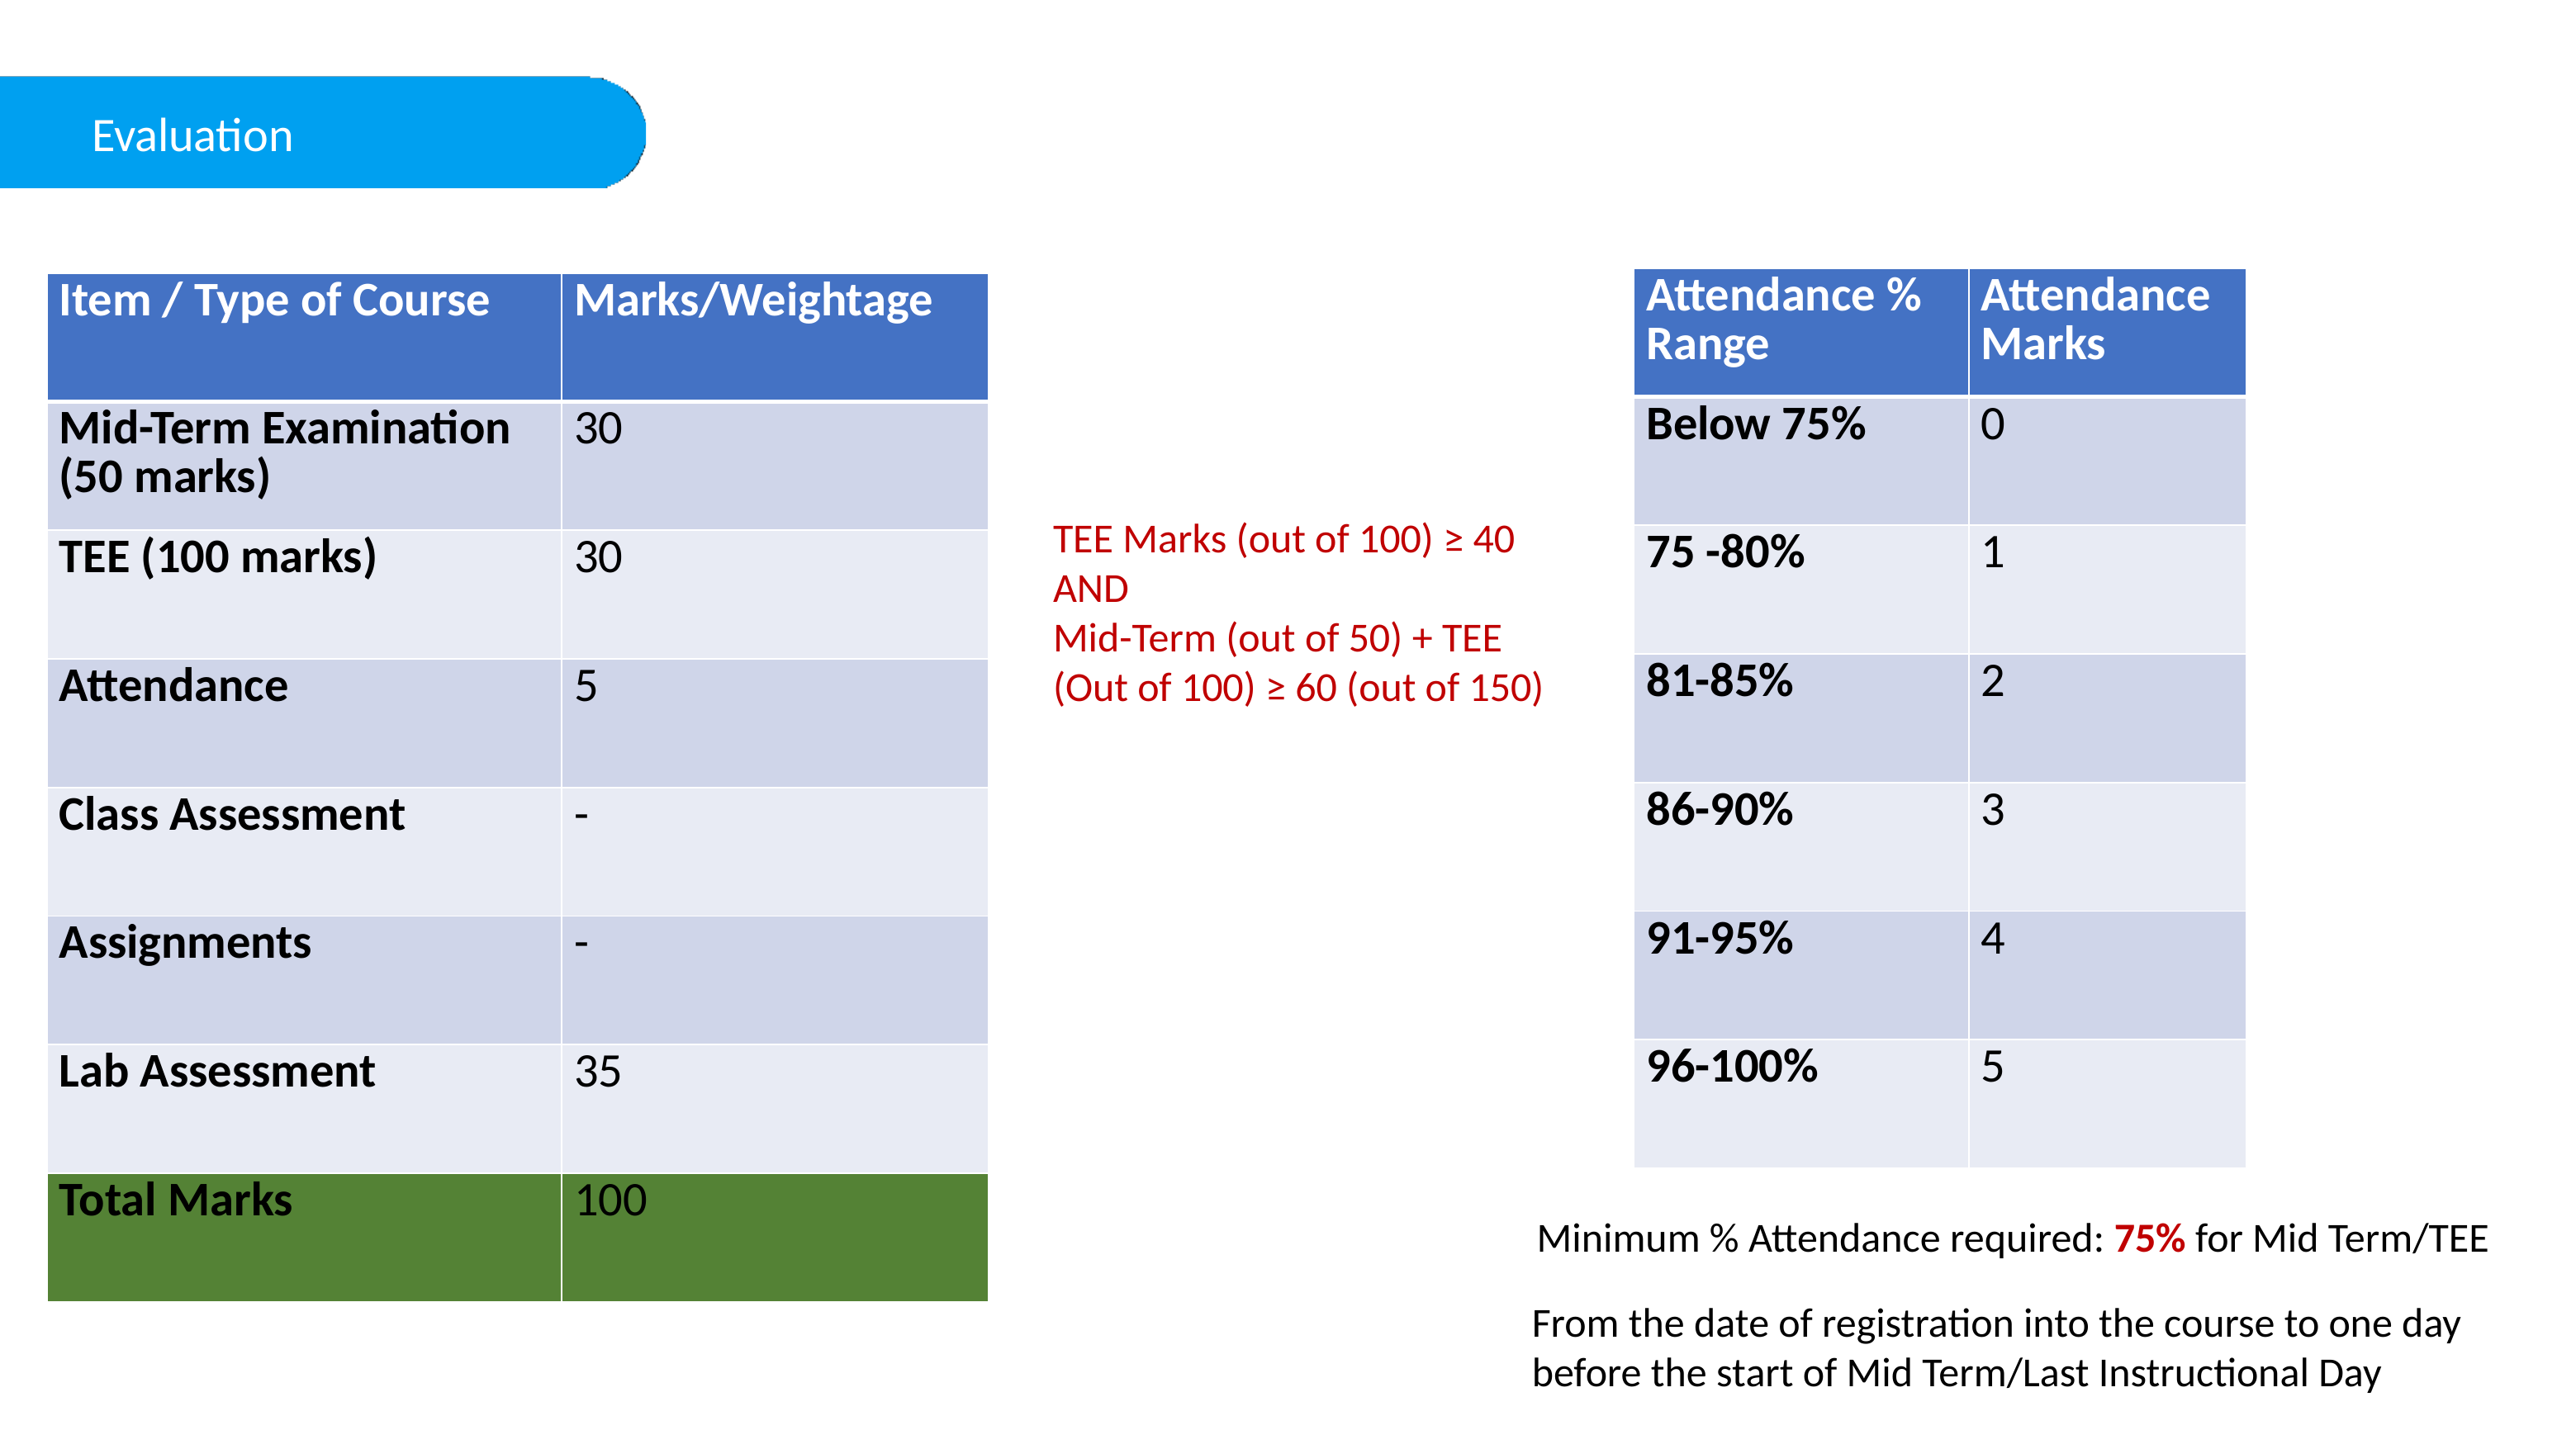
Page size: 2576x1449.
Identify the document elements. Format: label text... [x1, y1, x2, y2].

table_cell Below 75% [1634, 399, 1968, 524]
table_cell 5 [1970, 1040, 2246, 1167]
text_box Evaluation [90, 101, 576, 161]
table_cell 91-95% [1634, 912, 1968, 1039]
table_cell 5 [562, 660, 988, 787]
table_cell 35 [562, 1045, 988, 1172]
table_cell 3 [1970, 784, 2246, 911]
table_cell Class Assessment [48, 788, 561, 916]
table_cell Assignments [48, 916, 561, 1044]
table_cell TEE (100 marks) [48, 531, 561, 658]
table_cell - [562, 916, 988, 1044]
table_cell 0 [1970, 399, 2246, 524]
text_box [0, 75, 647, 188]
text_box Minimum % Attendance required: 75% for Mid Term/TEE [1524, 1204, 2502, 1267]
table_cell 30 [562, 531, 988, 658]
table_header Item / Type of Course [48, 274, 561, 400]
table_cell Mid-Term Examination (50 marks) [48, 404, 561, 529]
table_cell 75 -80% [1634, 526, 1968, 653]
text_box TEE Marks (out of 100) ≥ 40 AND Mid-Term (out of 50) + TEE (Out of 100) ≥ 60 (out of 150) [1041, 505, 1582, 717]
table_cell 30 [562, 404, 988, 529]
table_cell 100 [562, 1174, 988, 1301]
table_cell 2 [1970, 655, 2246, 782]
table_cell 1 [1970, 526, 2246, 653]
table_cell Attendance [48, 660, 561, 787]
table_cell Total Marks [48, 1174, 561, 1301]
table_cell 4 [1970, 912, 2246, 1039]
table_cell 96-100% [1634, 1040, 1968, 1167]
table_cell 81-85% [1634, 655, 1968, 782]
table_header Attendance % Range [1634, 269, 1968, 395]
table_header Attendance Marks [1970, 269, 2246, 395]
table_cell - [562, 788, 988, 916]
text_box From the date of registration into the course to one day before the start of Mid Term/Last Instructional Day [1519, 1290, 2507, 1402]
table_cell 86-90% [1634, 784, 1968, 911]
table_header Marks/Weightage [562, 274, 988, 400]
table_cell Lab Assessment [48, 1045, 561, 1172]
